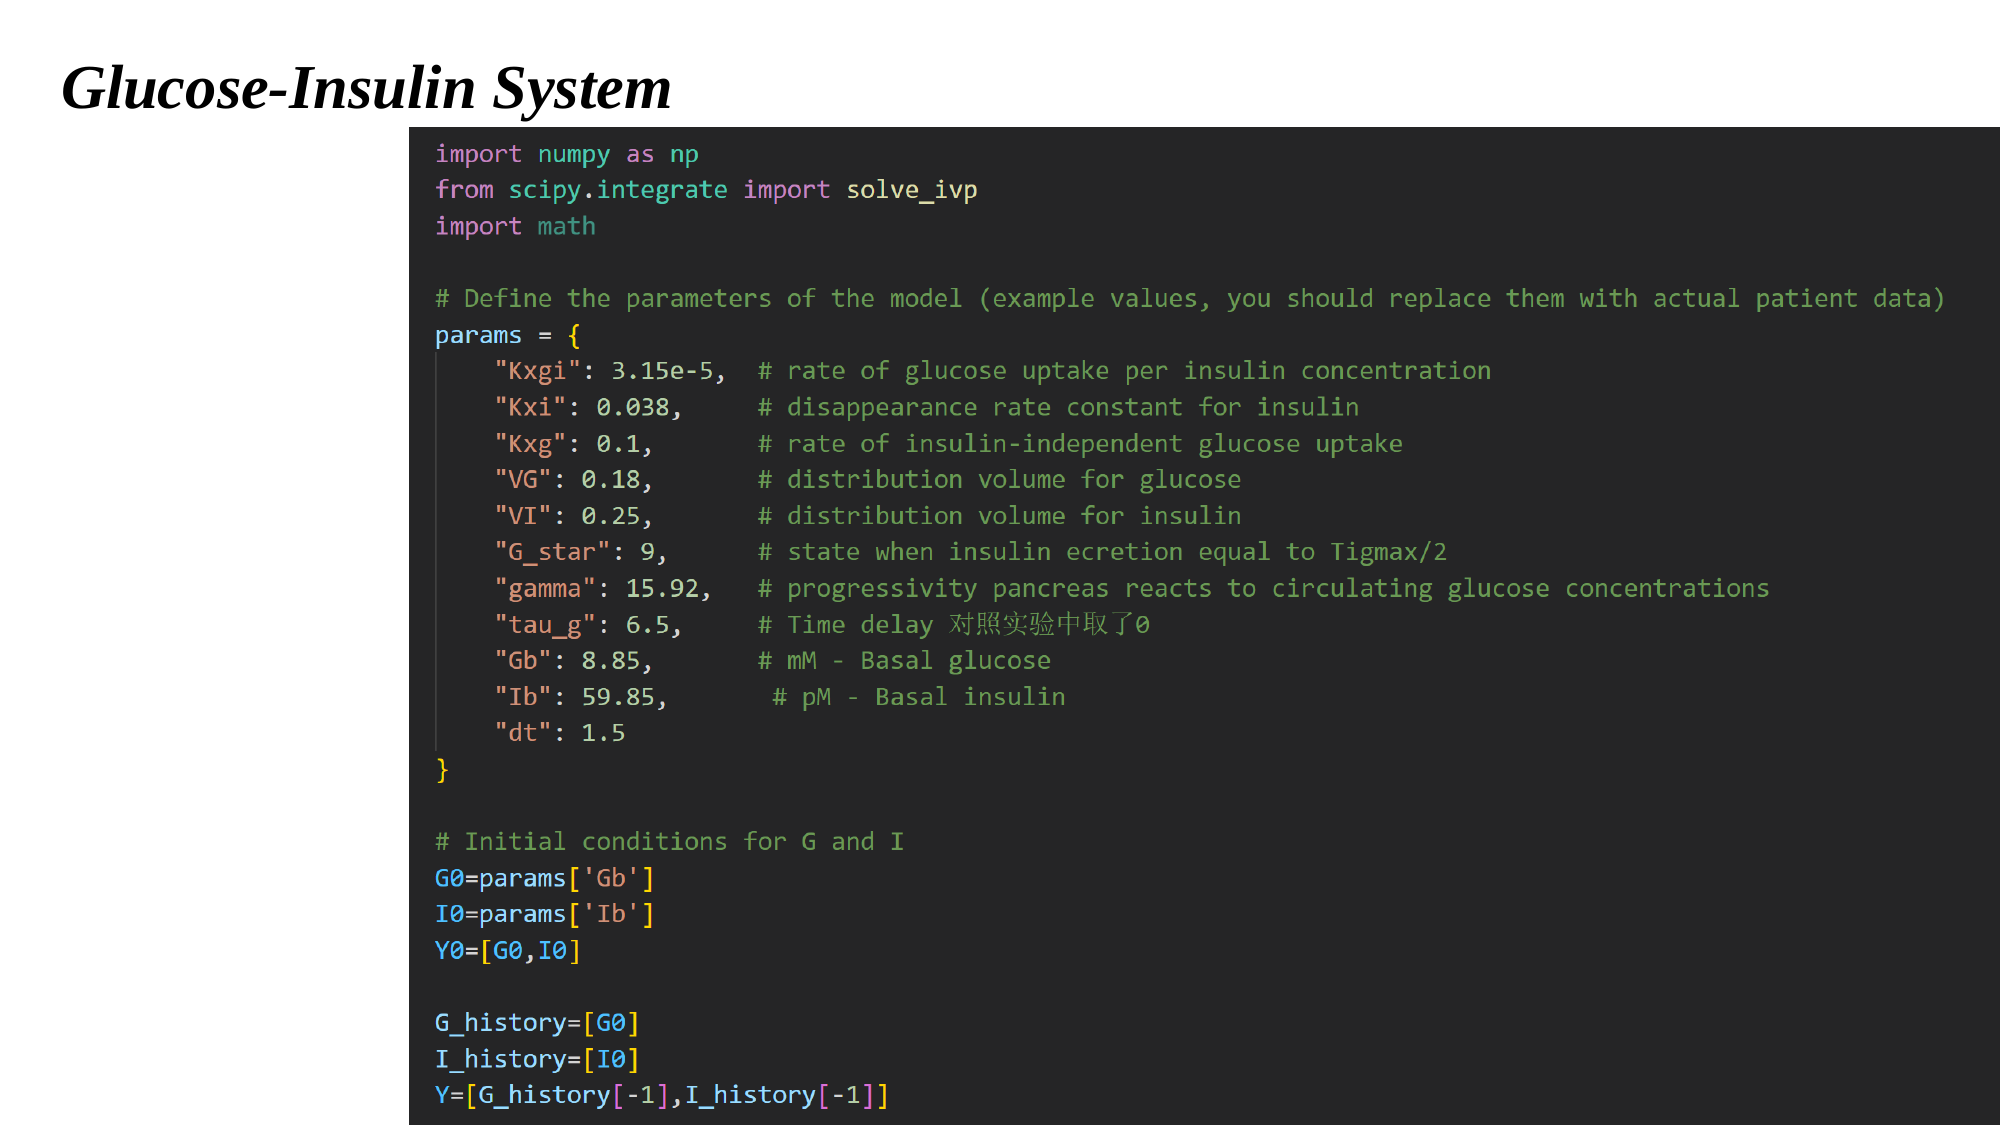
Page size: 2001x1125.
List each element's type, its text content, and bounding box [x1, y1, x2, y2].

title Glucose-Insulin System [0, 24, 918, 153]
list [409, 127, 2000, 1125]
